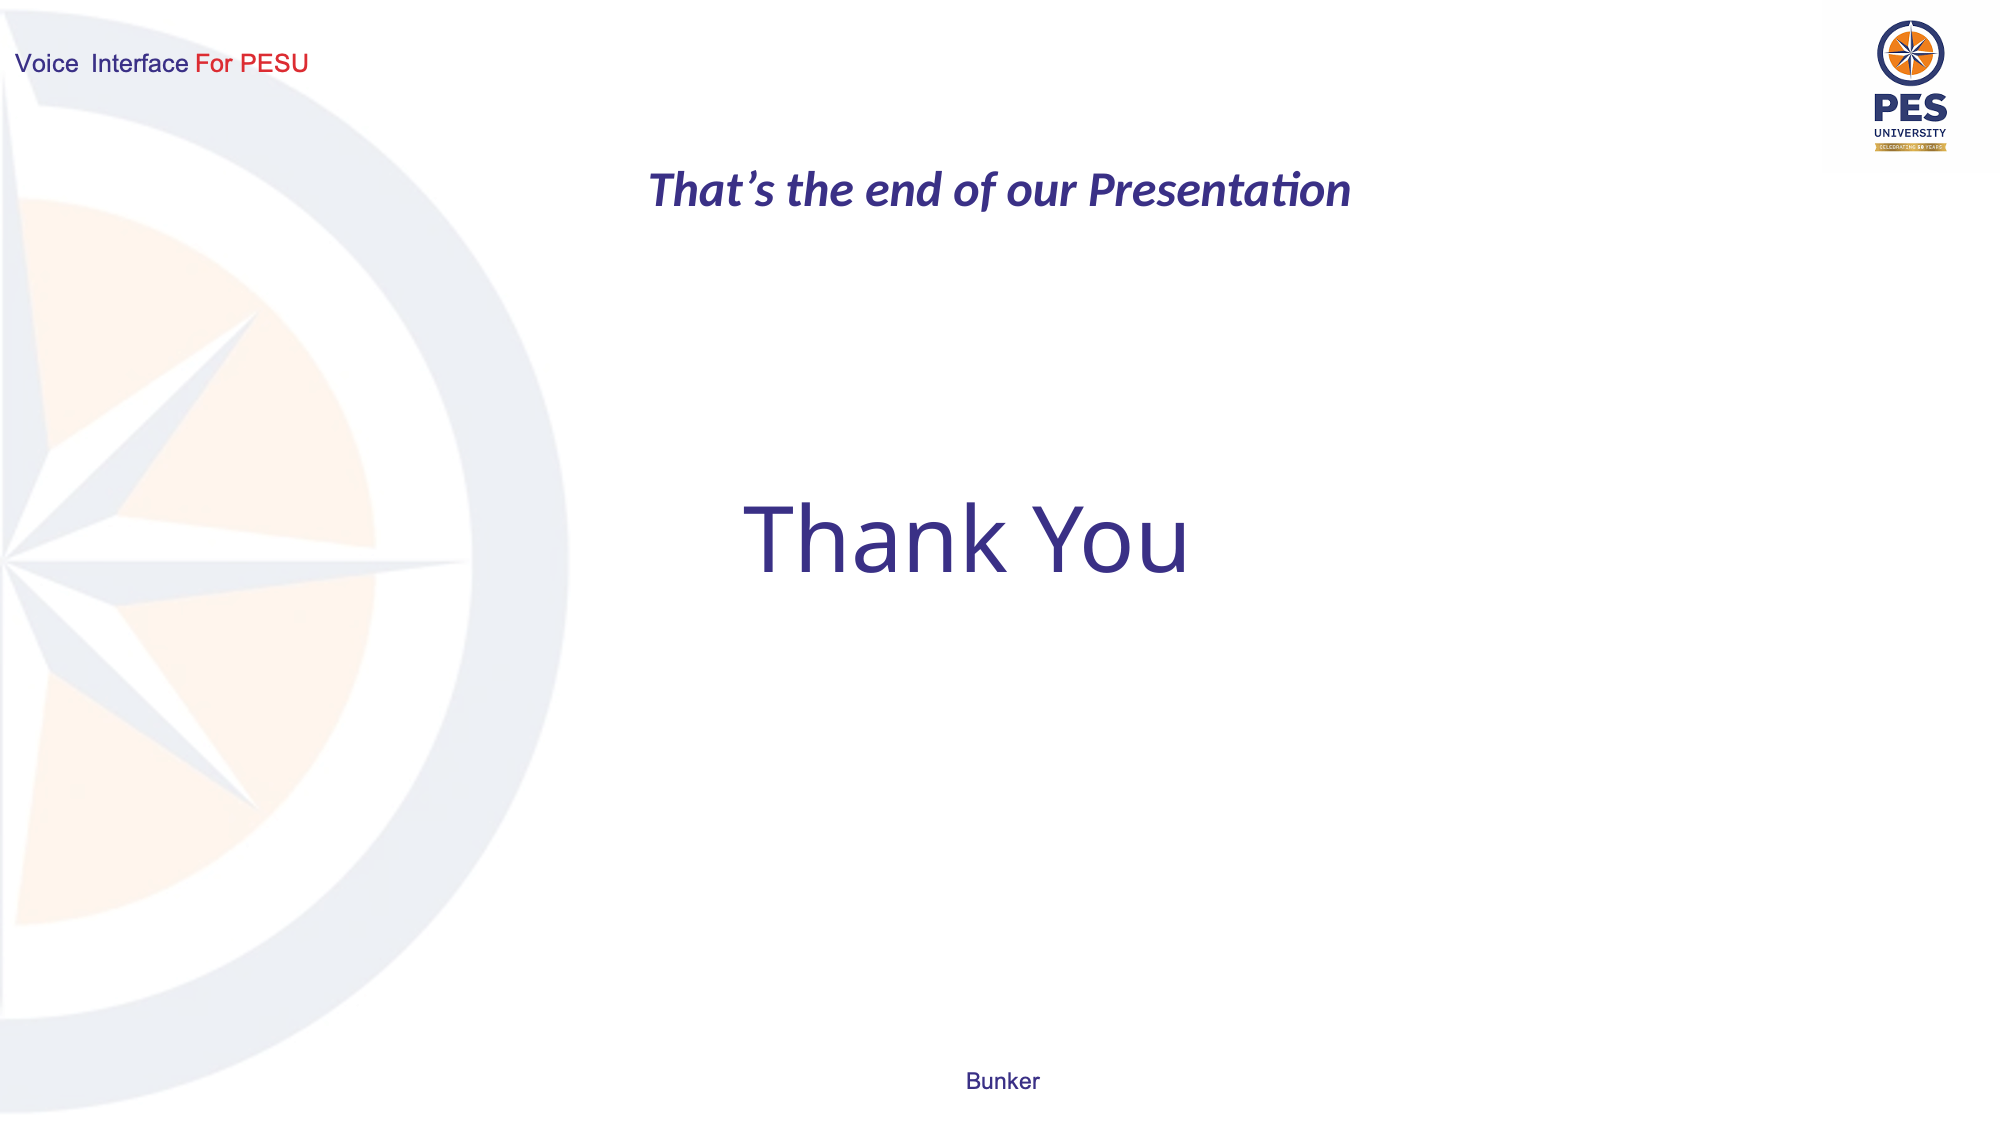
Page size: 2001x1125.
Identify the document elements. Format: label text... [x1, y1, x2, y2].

list Thank You [729, 485, 1312, 606]
picture [0, 0, 2001, 1125]
title That’s the end of our Presentation [143, 82, 1869, 300]
